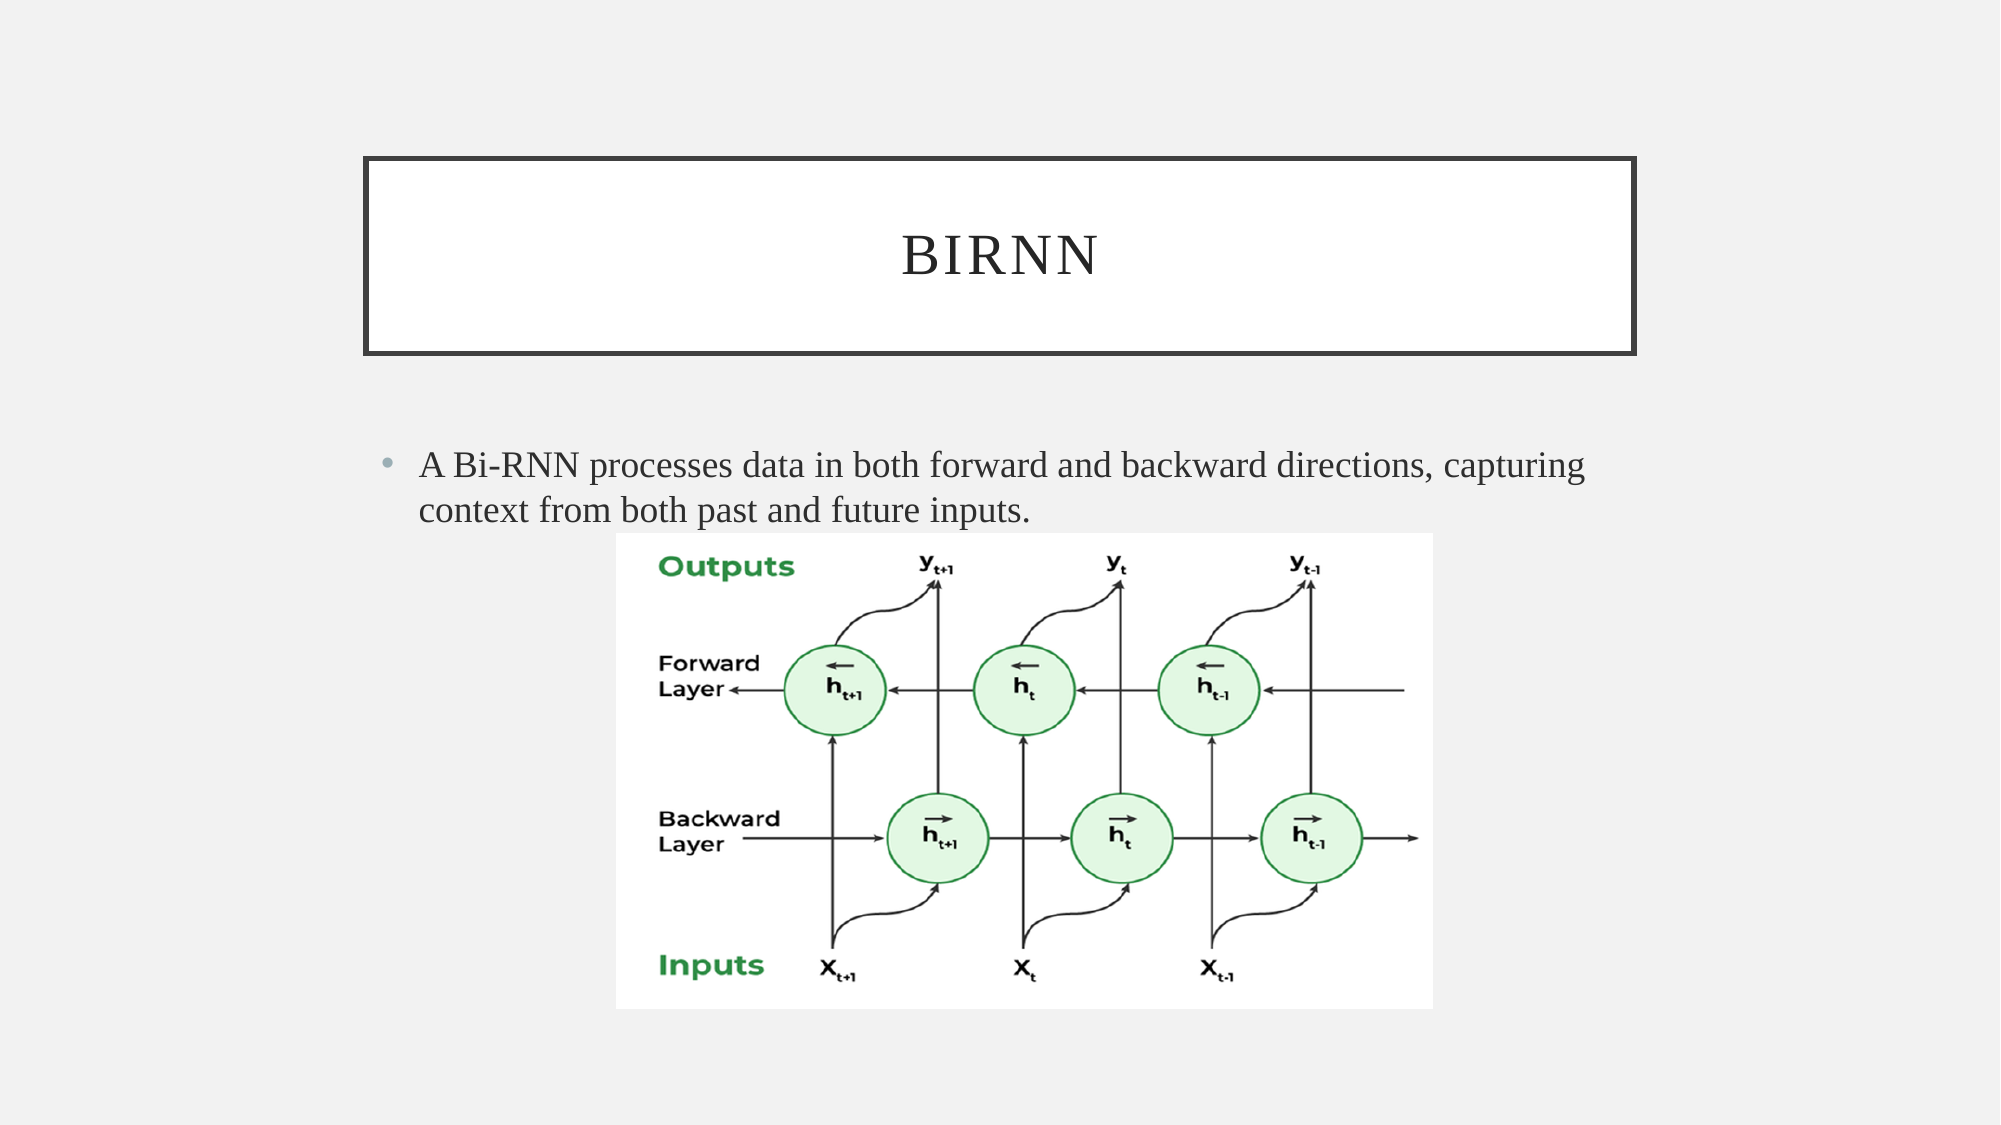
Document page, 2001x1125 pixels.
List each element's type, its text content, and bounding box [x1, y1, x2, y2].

title birnn [363, 156, 1637, 356]
picture [616, 533, 1433, 1009]
list A Bi-RNN processes data in both forward and backward directions, capturing context from both past and future inputs. [366, 432, 1634, 942]
